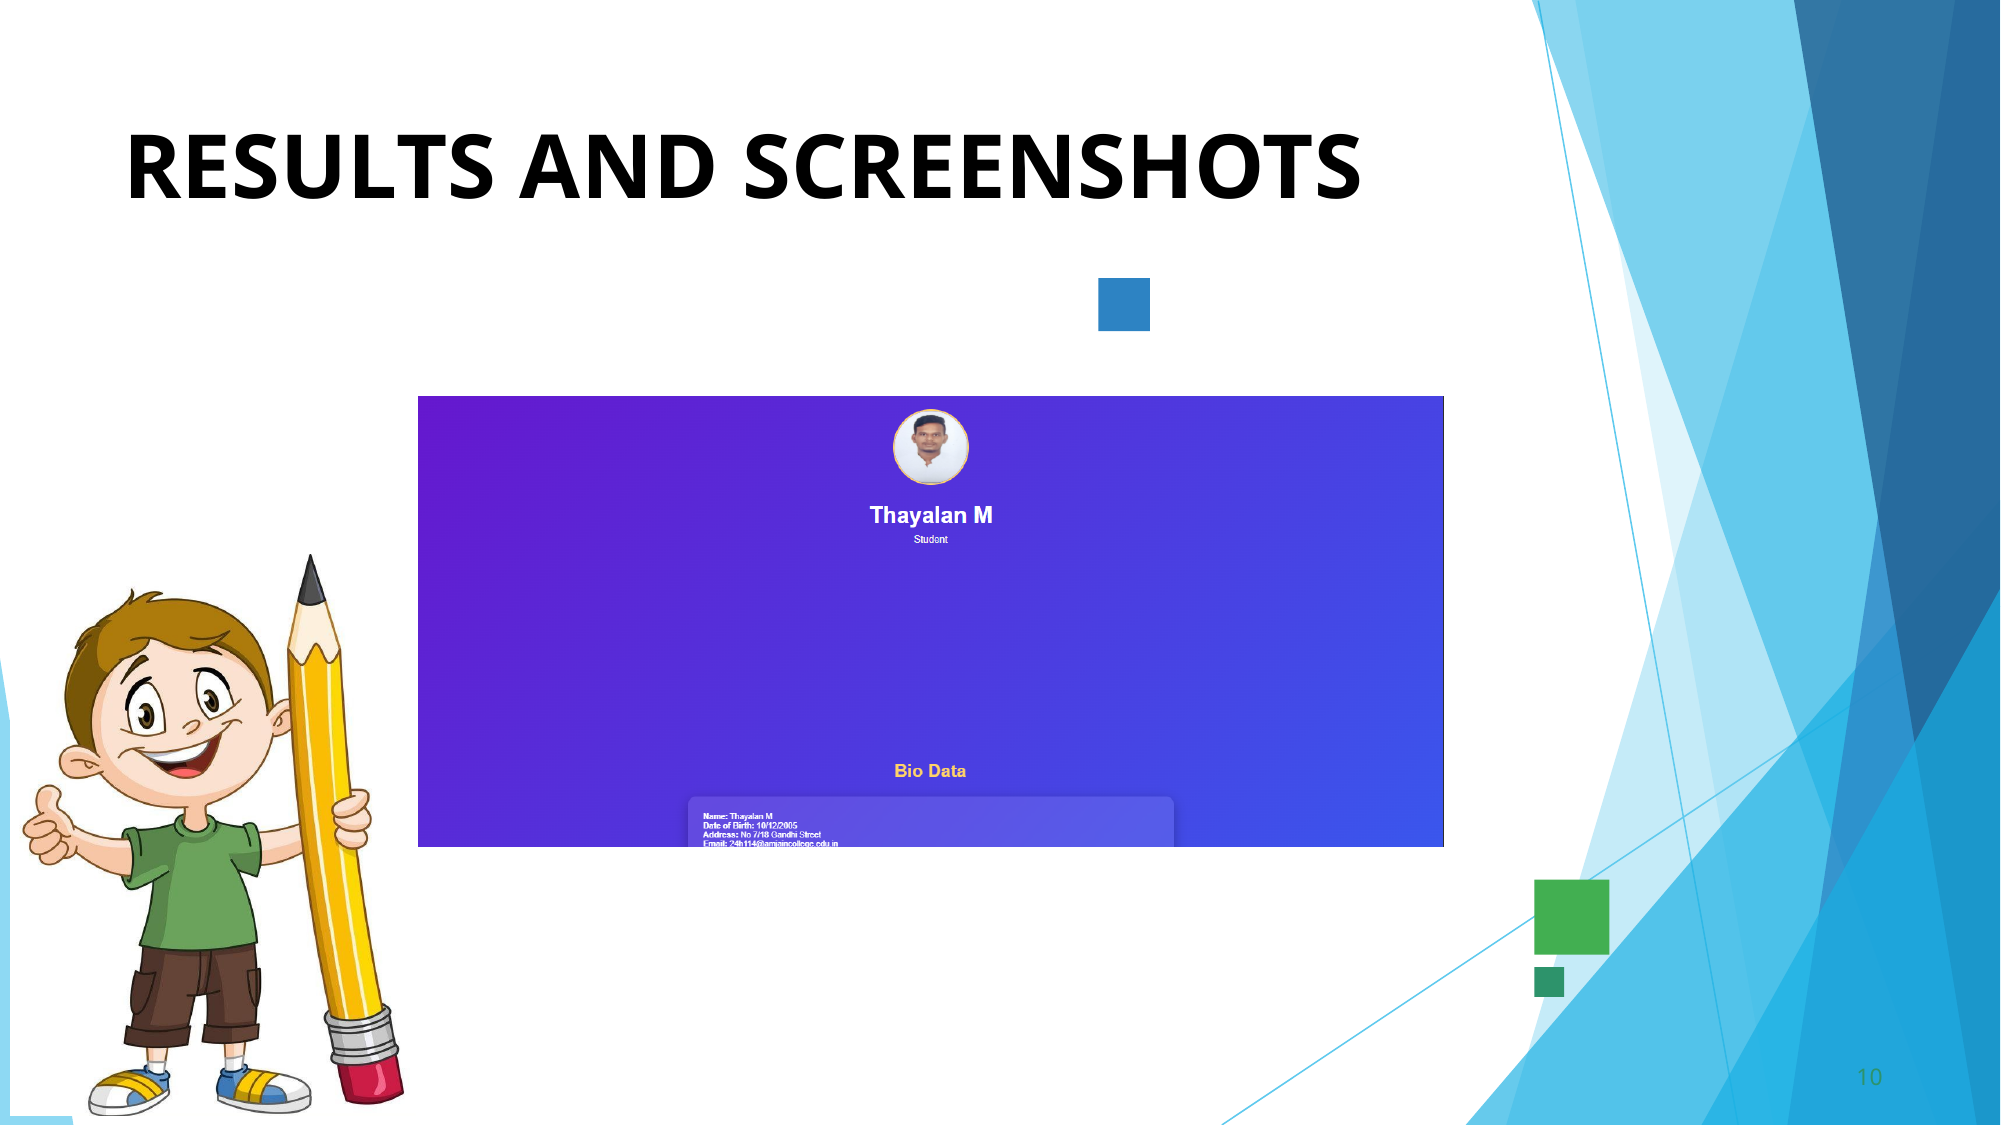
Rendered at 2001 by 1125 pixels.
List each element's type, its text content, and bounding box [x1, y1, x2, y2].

picture [10, 554, 416, 1116]
text_box [1534, 967, 1565, 997]
text_box 10 [1849, 1061, 1888, 1095]
picture [418, 395, 1445, 848]
text_box [1534, 879, 1610, 955]
text_box [1098, 298, 1150, 332]
text_box [449, 386, 1850, 543]
title RESULTS AND SCREENSHOTS [121, 107, 1513, 298]
